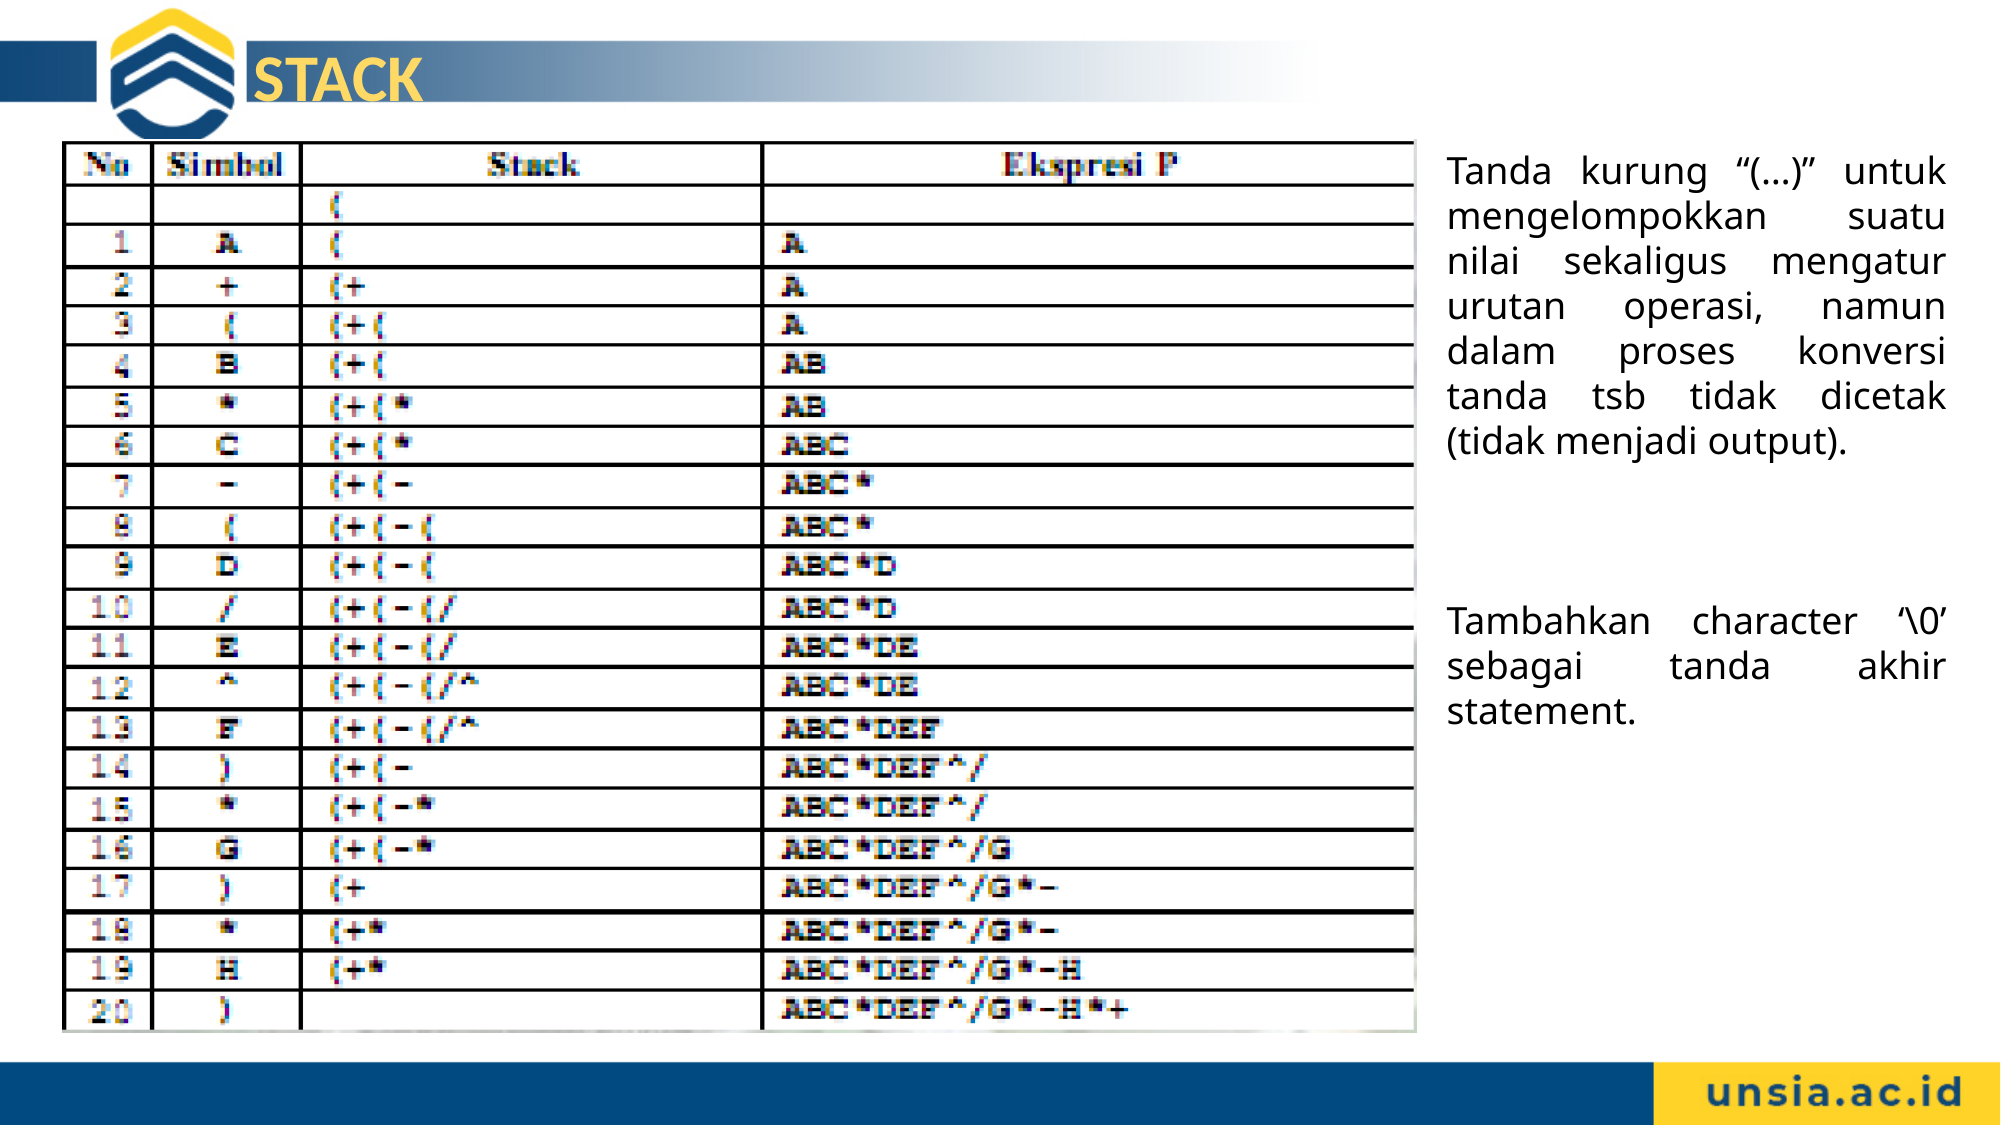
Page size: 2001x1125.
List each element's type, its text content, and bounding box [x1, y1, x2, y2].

text_box STACK [239, 26, 1240, 122]
text_box Tanda kurung “(…)” untuk mengelompokkan suatu nilai sekaligus mengatur urutan operasi, namun dalam proses konversi tanda tsb tidak dicetak (tidak menjadi output). Tambahkan character ‘\0’ sebagai tanda akhir statement. [1431, 139, 1962, 785]
picture [0, 0, 2001, 1125]
